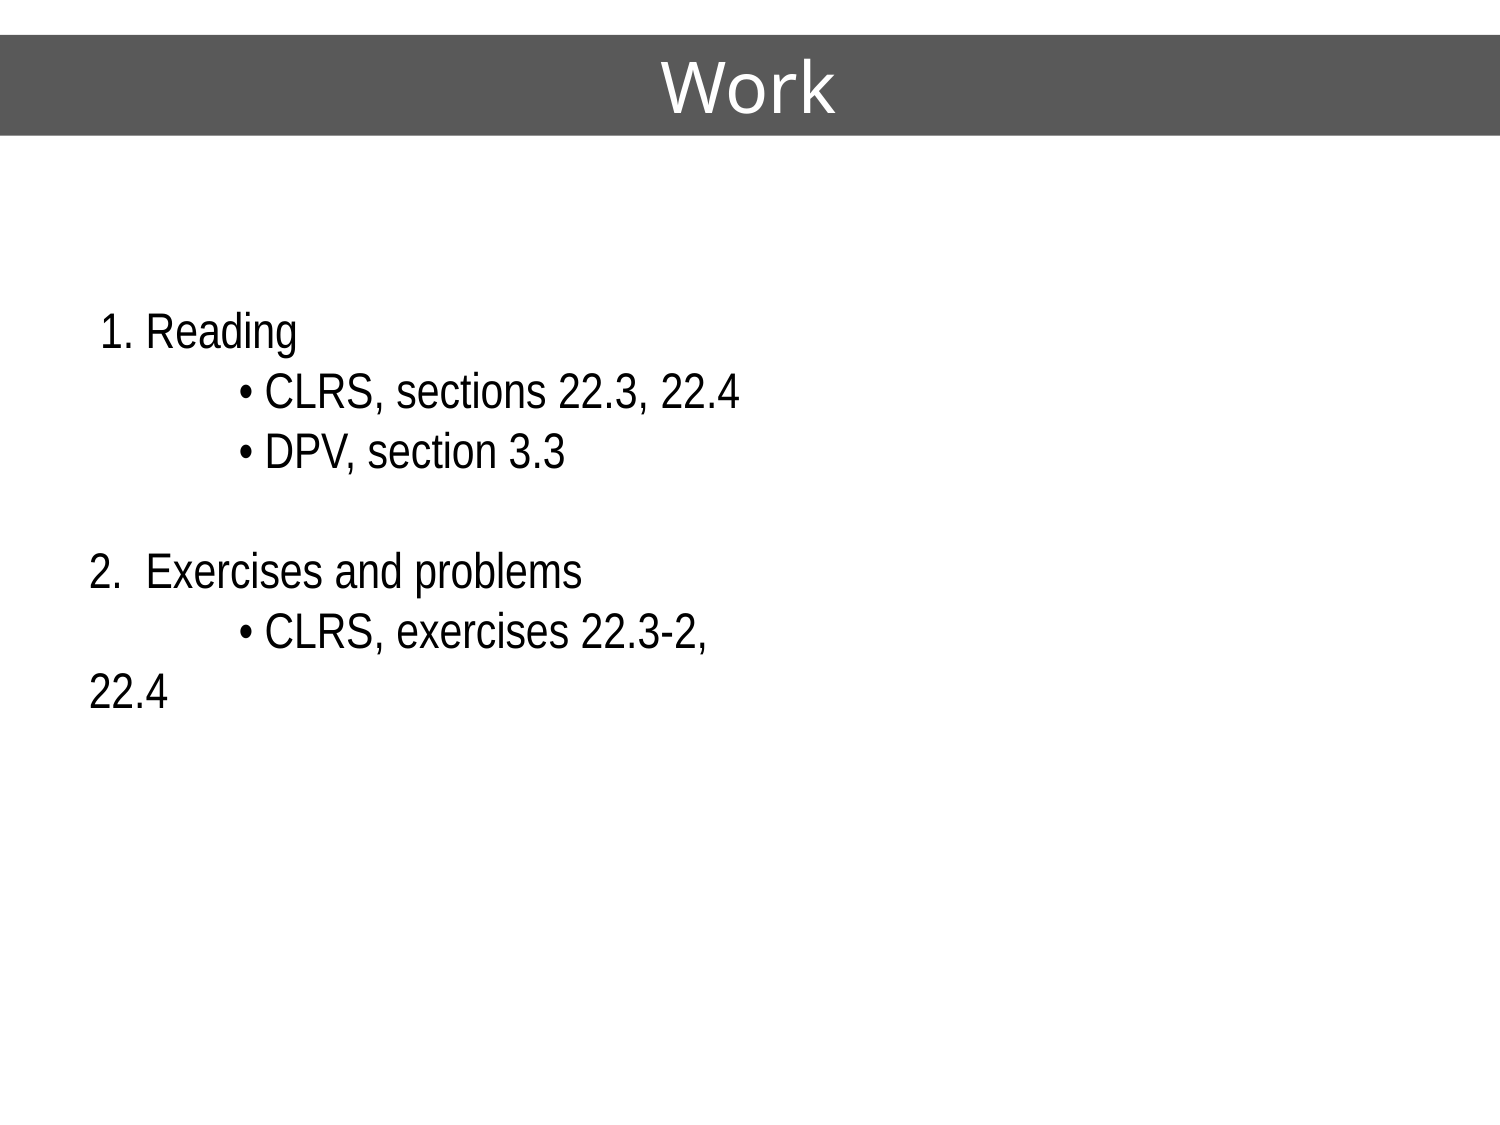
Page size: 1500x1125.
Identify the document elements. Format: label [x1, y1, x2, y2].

text_box [0, 34, 1500, 136]
text_box [73, 291, 775, 727]
